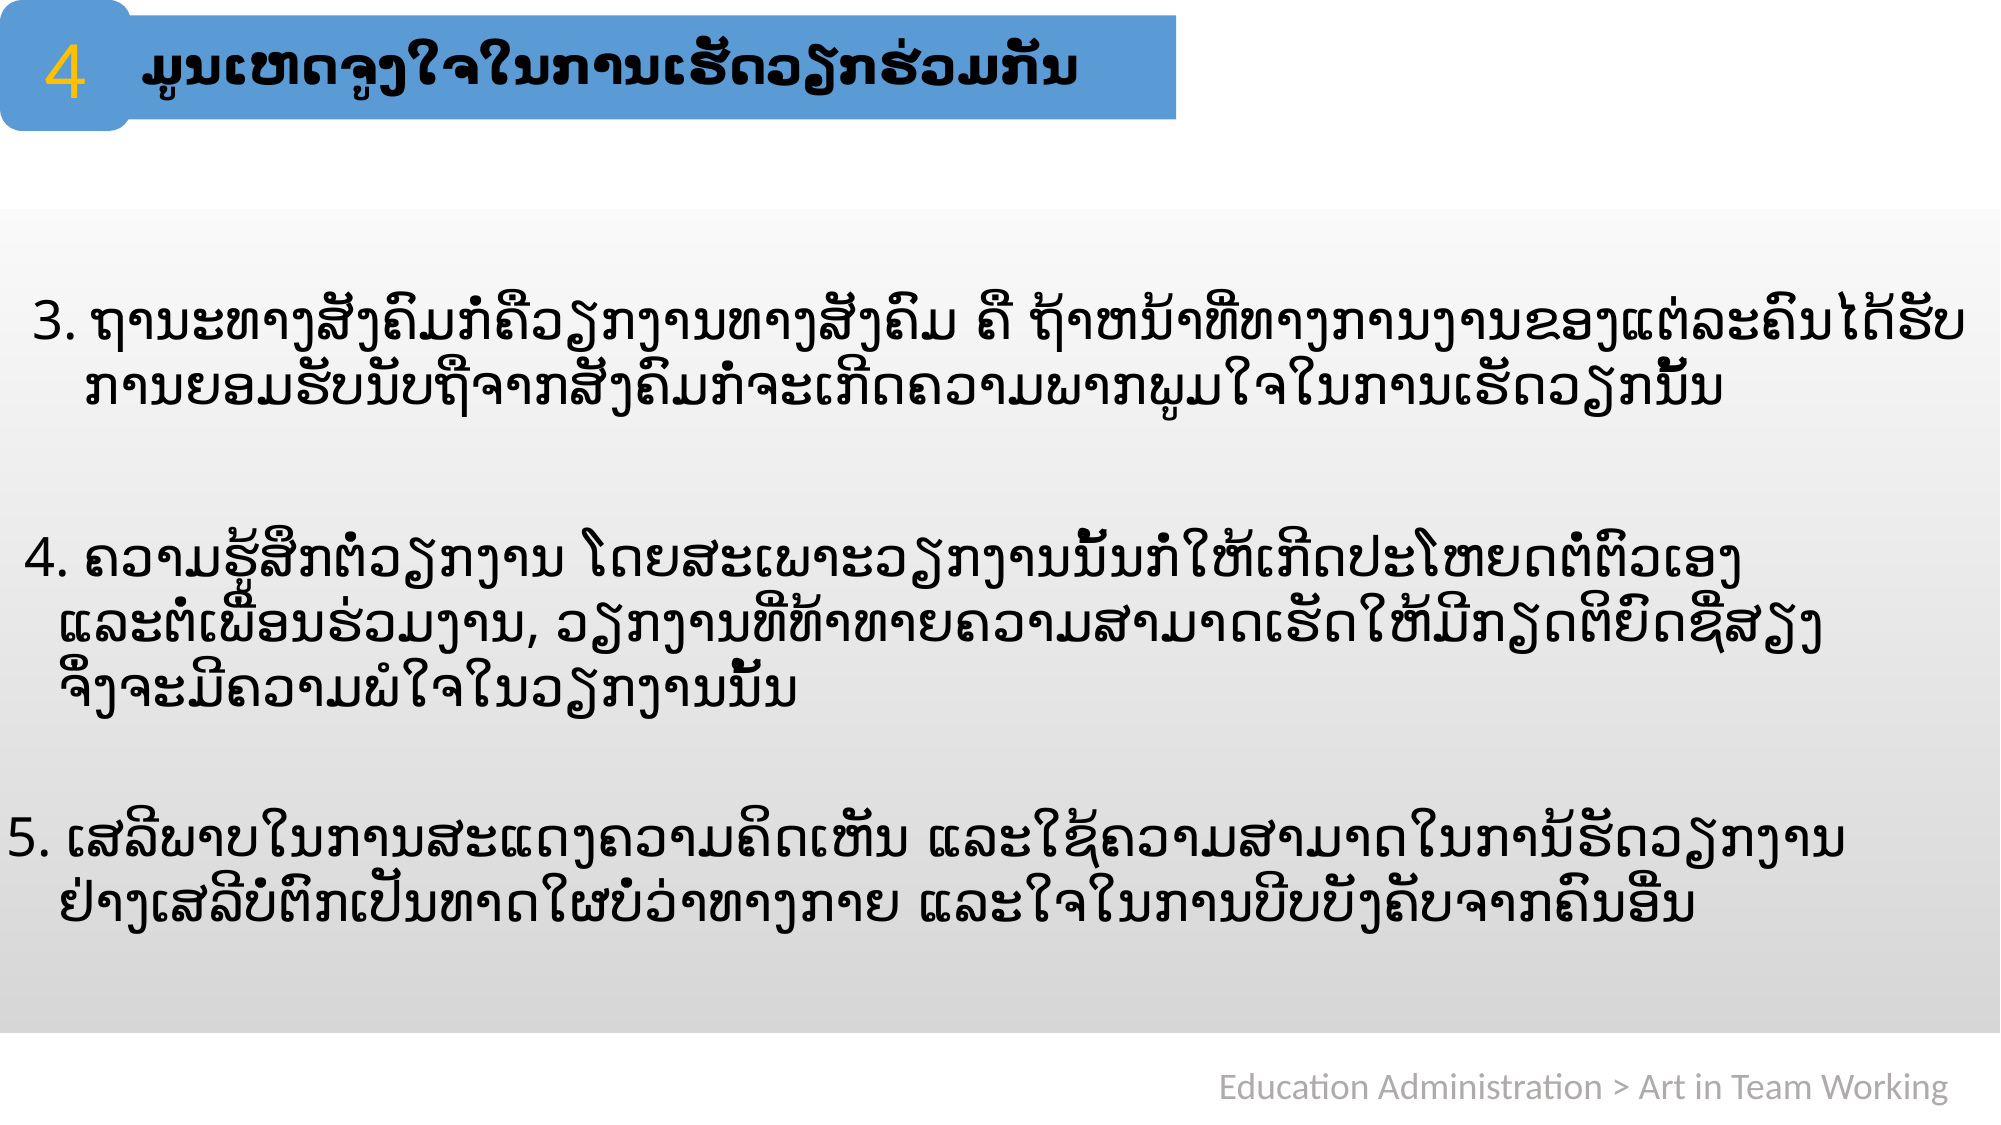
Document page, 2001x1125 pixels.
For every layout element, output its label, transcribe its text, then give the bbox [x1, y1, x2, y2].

title ມູນເຫດຈູງໃຈໃນການເຮັດວຽກຮ່ວມກັນ [130, 15, 1177, 120]
text_box 4. ຄວາມຮູ້ສຶກຕໍ່ວຽກງານ ໂດຍສະເພາະວຽກງານນັ້ນກໍ່ໃຫ້ເກີດປະໂຫຍດຕໍ່ຕົວເອງ ແລະຕໍ່ເພື່ອນຮ່ວມງານ, ວຽກງານທີ່ທ້າທາຍຄວາມສາມາດເຮັດໃຫ້ມີກຽດຕິຍົດຊື່ສຽງ ຈຶ່ງຈະມີຄວາມພໍໃຈໃນວຽກງານນັ້ນ [9, 514, 1857, 725]
text_box [0, 208, 2000, 1033]
footer Education Administration > Art in Team Working [1050, 1054, 2000, 1115]
text_box 5. ເສລີພາບໃນການສະແດງຄວາມຄິດເຫັນ ແລະໃຊ້ຄວາມສາມາດໃນການ້ຮັດວຽກງານ ຢ່າງເສລີບໍ່ຕົກເປັນທາດໃຜບໍ່ວ່າທາງກາຍ ແລະໃຈໃນການບີບບັງຄັບຈາກຄົນອື່ນ [0, 794, 1863, 940]
text_box 4 [0, 0, 132, 132]
text_box 3. ຖານະທາງສັງຄົມກໍ່ຄືວຽກງານທາງສັງຄົມ ຄື ຖ້າຫນ້າທີ່ທາງການງານຂອງແຕ່ລະຄົນໄດ້ຮັບ ການຍອມຮັບນັບຖືຈາກສັງຄົມກໍ່ຈະເກີດຄວາມພາກພູມໃຈໃນການເຮັດວຽກນັ້ນ [17, 278, 1983, 424]
